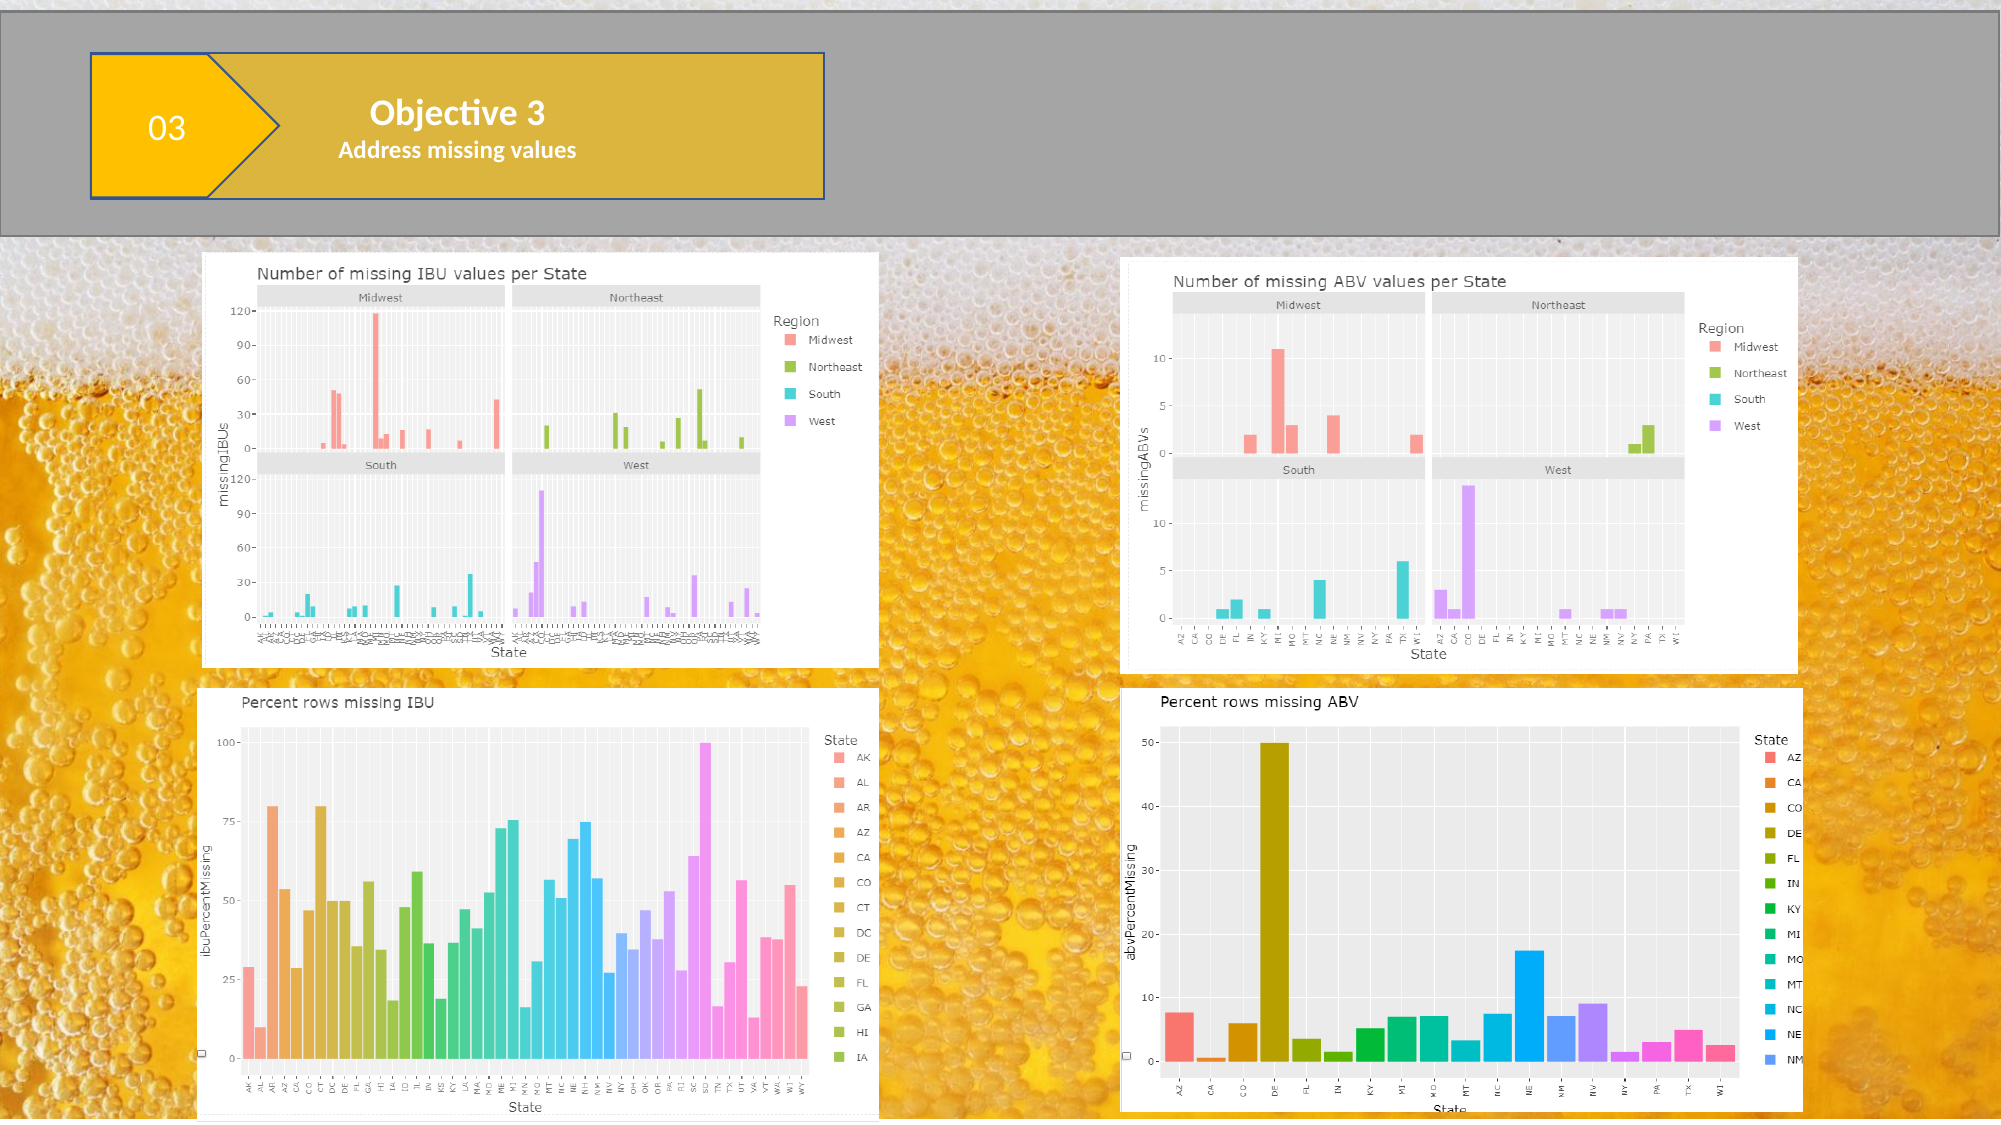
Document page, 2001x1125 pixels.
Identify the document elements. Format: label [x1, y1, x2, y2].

list [202, 252, 879, 668]
picture [0, 0, 2001, 1123]
text_box [90, 52, 825, 199]
